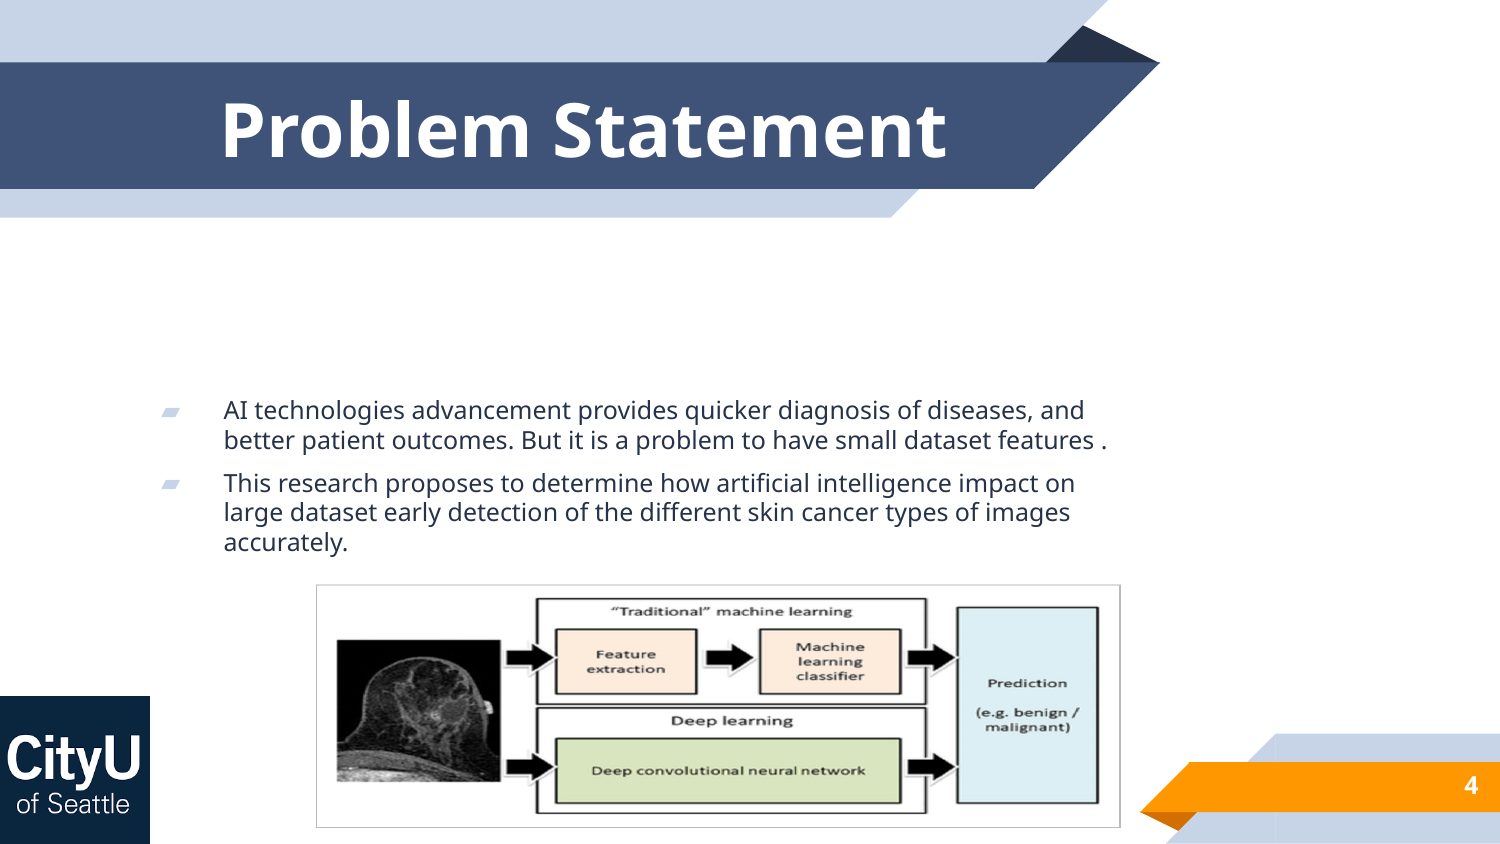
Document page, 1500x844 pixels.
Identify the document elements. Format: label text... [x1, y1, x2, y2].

slide_number 4 [1249, 760, 1494, 813]
list AI technologies advancement provides quicker diagnosis of diseases, and better patient outcomes. But it is a problem to have small dataset features . This research proposes to determine how artificial intelligence impact on large dataset early detection of the different skin cancer types of images accurately. [133, 217, 1140, 734]
picture [0, 696, 150, 844]
picture [310, 579, 1128, 832]
title Problem Statement [133, 64, 1035, 190]
